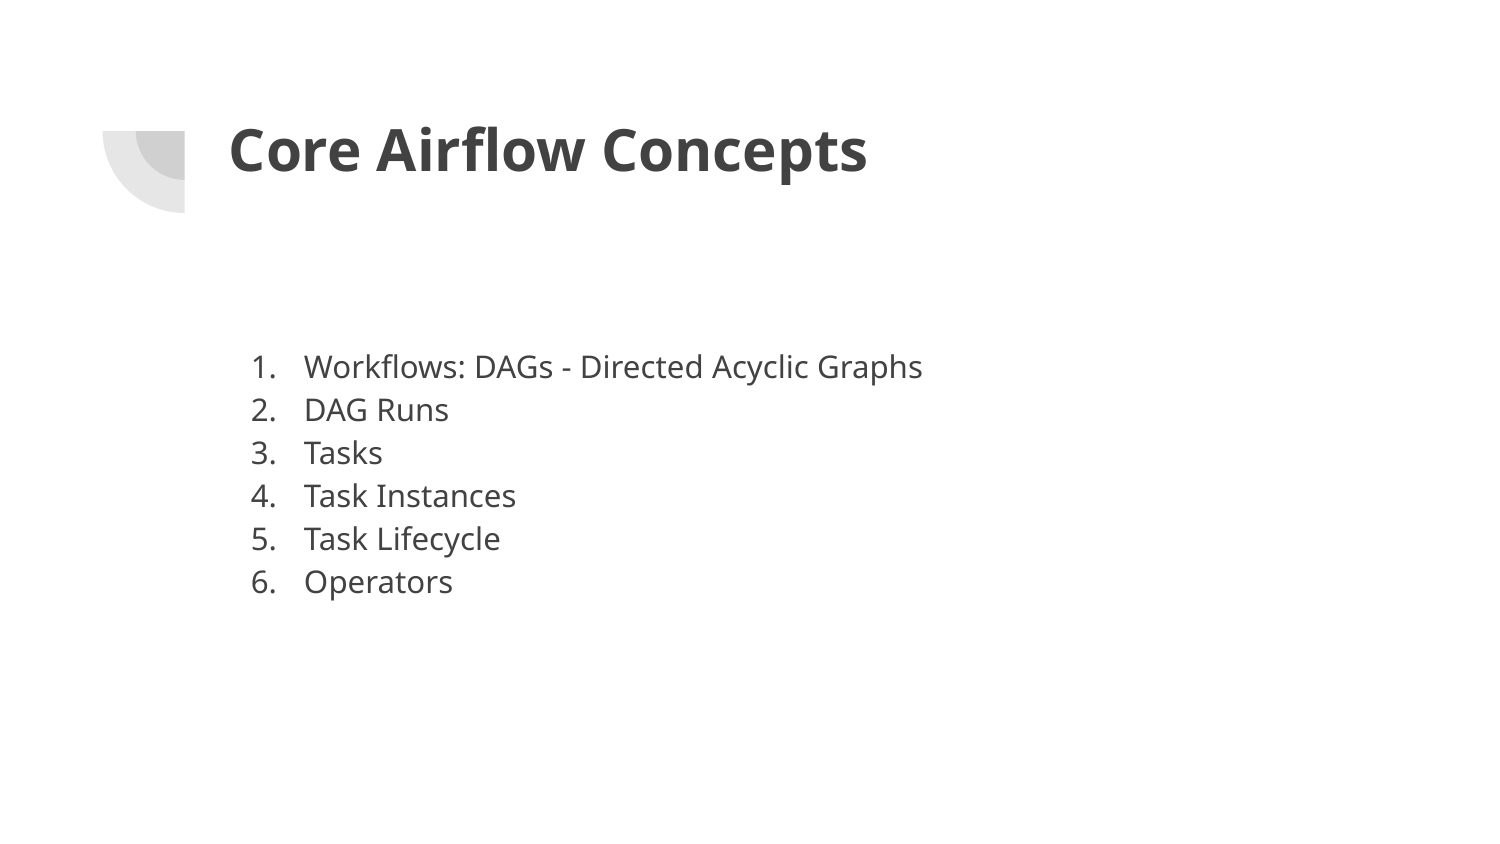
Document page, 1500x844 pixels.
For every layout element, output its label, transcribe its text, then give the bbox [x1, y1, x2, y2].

list Workflows: DAGs - Directed Acyclic Graphs DAG Runs Tasks Task Instances Task Lifecycle Operators [213, 326, 1368, 744]
title Core Airflow Concepts [213, 98, 1368, 263]
